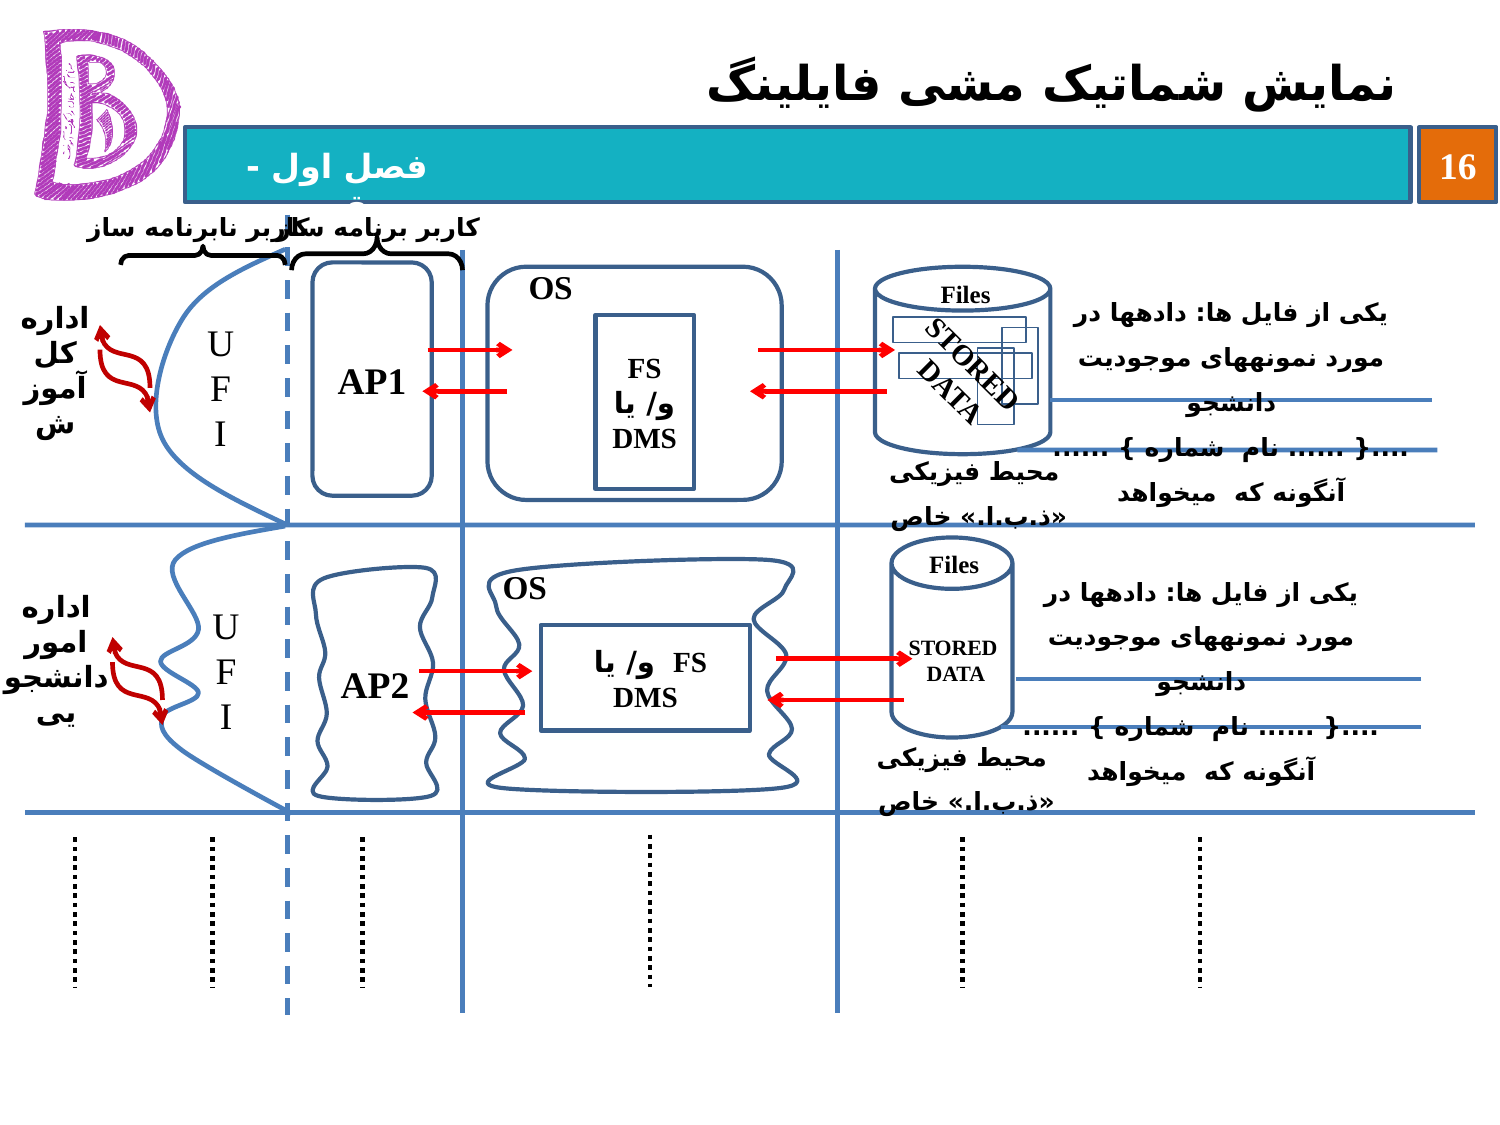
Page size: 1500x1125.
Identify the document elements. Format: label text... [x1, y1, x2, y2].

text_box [105, 643, 170, 694]
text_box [422, 349, 513, 392]
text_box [767, 658, 913, 701]
text_box [291, 236, 458, 271]
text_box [93, 389, 157, 407]
text_box FS و/ یا DMS [539, 623, 752, 733]
text_box کاربر نابرنامه ساز [72, 204, 325, 250]
text_box OS [485, 556, 800, 795]
text_box U F I [155, 265, 283, 523]
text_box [891, 537, 1021, 738]
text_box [874, 266, 1051, 455]
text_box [412, 670, 533, 713]
text_box [119, 245, 283, 266]
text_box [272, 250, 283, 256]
picture [12, 21, 202, 212]
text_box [749, 349, 896, 392]
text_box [105, 701, 170, 719]
text_box U F I [161, 534, 283, 809]
title نمایش شماتیک مشی فایلینگ [237, 37, 1413, 125]
text_box AP1 [310, 271, 434, 498]
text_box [93, 331, 157, 382]
text_box [485, 264, 784, 503]
text_box AP2 [310, 564, 440, 803]
text_box OS [505, 259, 596, 269]
text_box کاربر برنامه ساز [325, 204, 496, 250]
